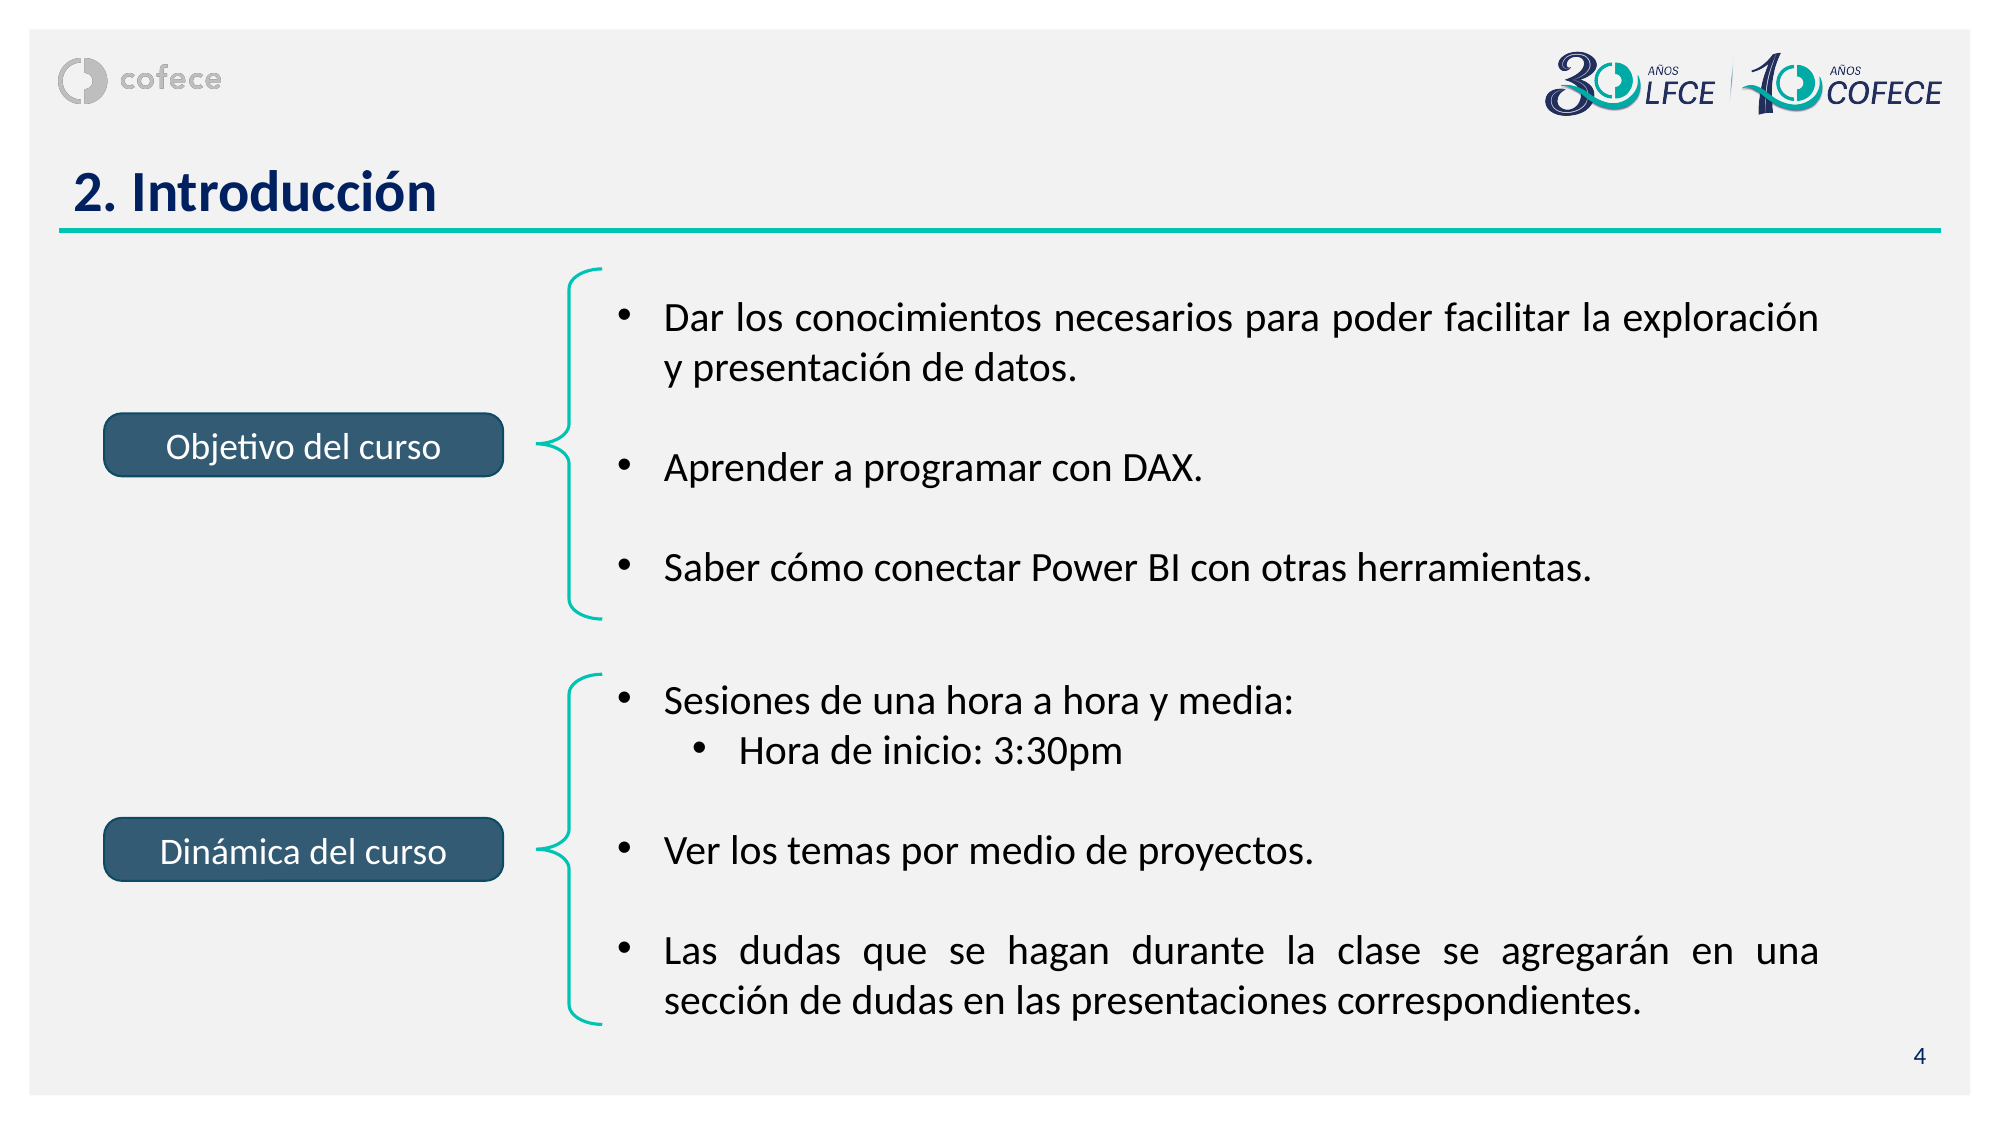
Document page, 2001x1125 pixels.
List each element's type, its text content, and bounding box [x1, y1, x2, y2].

text_box Dinámica del curso [103, 816, 505, 882]
text_box [535, 673, 602, 1025]
picture [58, 58, 221, 104]
text_box Objetivo del curso [103, 412, 505, 478]
title 2. Introducción [58, 141, 1942, 233]
text_box Dar los conocimientos necesarios para poder facilitar la exploración y presentación de datos. Aprender a programar con DAX. Saber cómo conectar Power BI con otras herramientas. [602, 281, 1836, 597]
slide_number 4 [1491, 1024, 1942, 1085]
text_box Sesiones de una hora a hora y media: Hora de inicio: 3:30pm Ver los temas por medio de proyectos. Las dudas que se hagan durante la clase se agregarán en una sección de dudas en las presentaciones correspondientes. [602, 665, 1836, 1030]
picture [1545, 46, 1942, 116]
text_box [535, 268, 603, 620]
